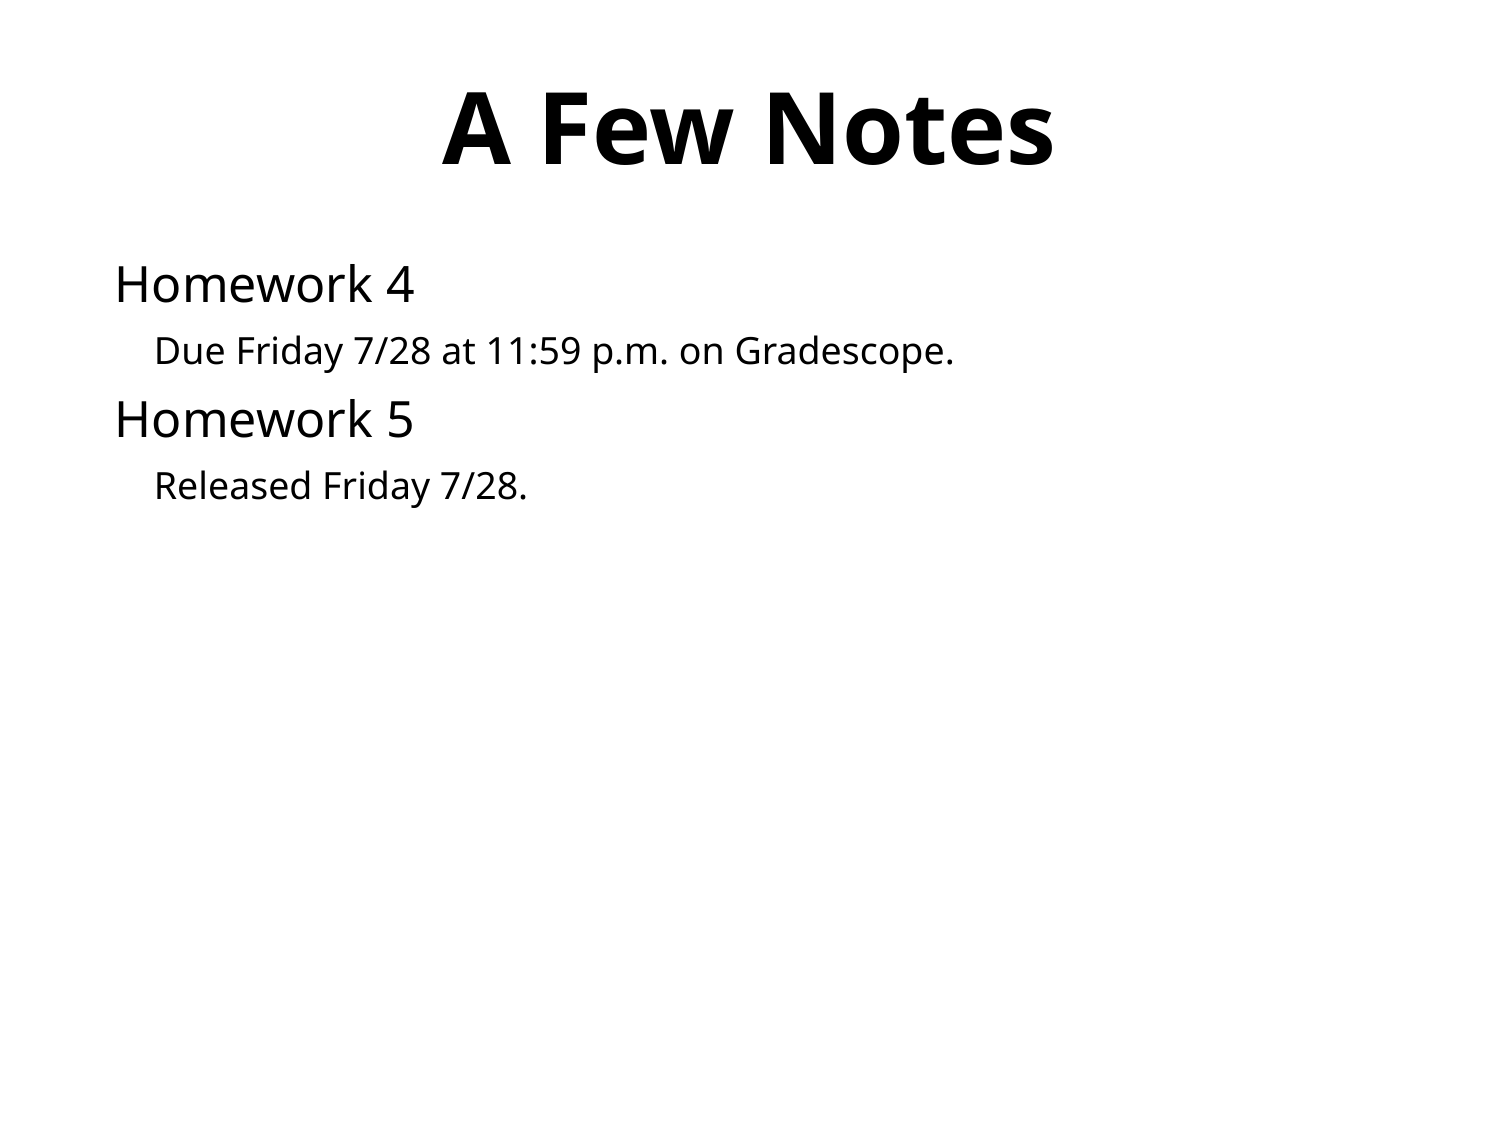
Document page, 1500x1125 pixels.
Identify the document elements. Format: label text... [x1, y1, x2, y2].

subtitle A Few Notes [0, 50, 1500, 237]
subtitle Homework 4 Due Friday 7/28 at 11:59 p.m. on Gradescope. Homework 5 Released Friday 7/28. [99, 236, 1400, 1125]
